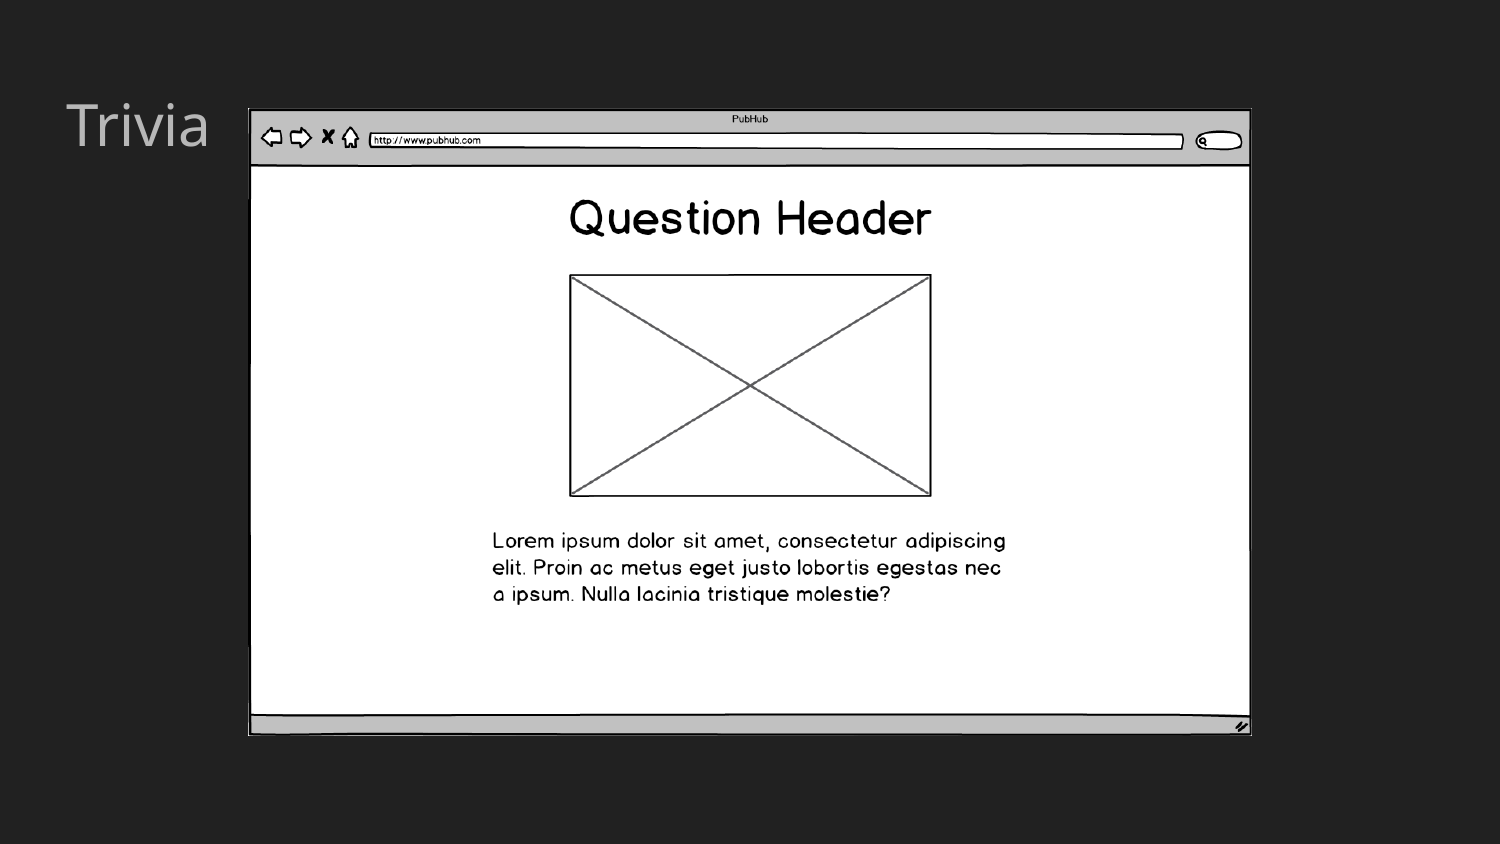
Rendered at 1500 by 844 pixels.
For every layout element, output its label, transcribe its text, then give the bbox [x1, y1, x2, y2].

picture [248, 108, 1252, 736]
title Trivia [51, 72, 1449, 167]
